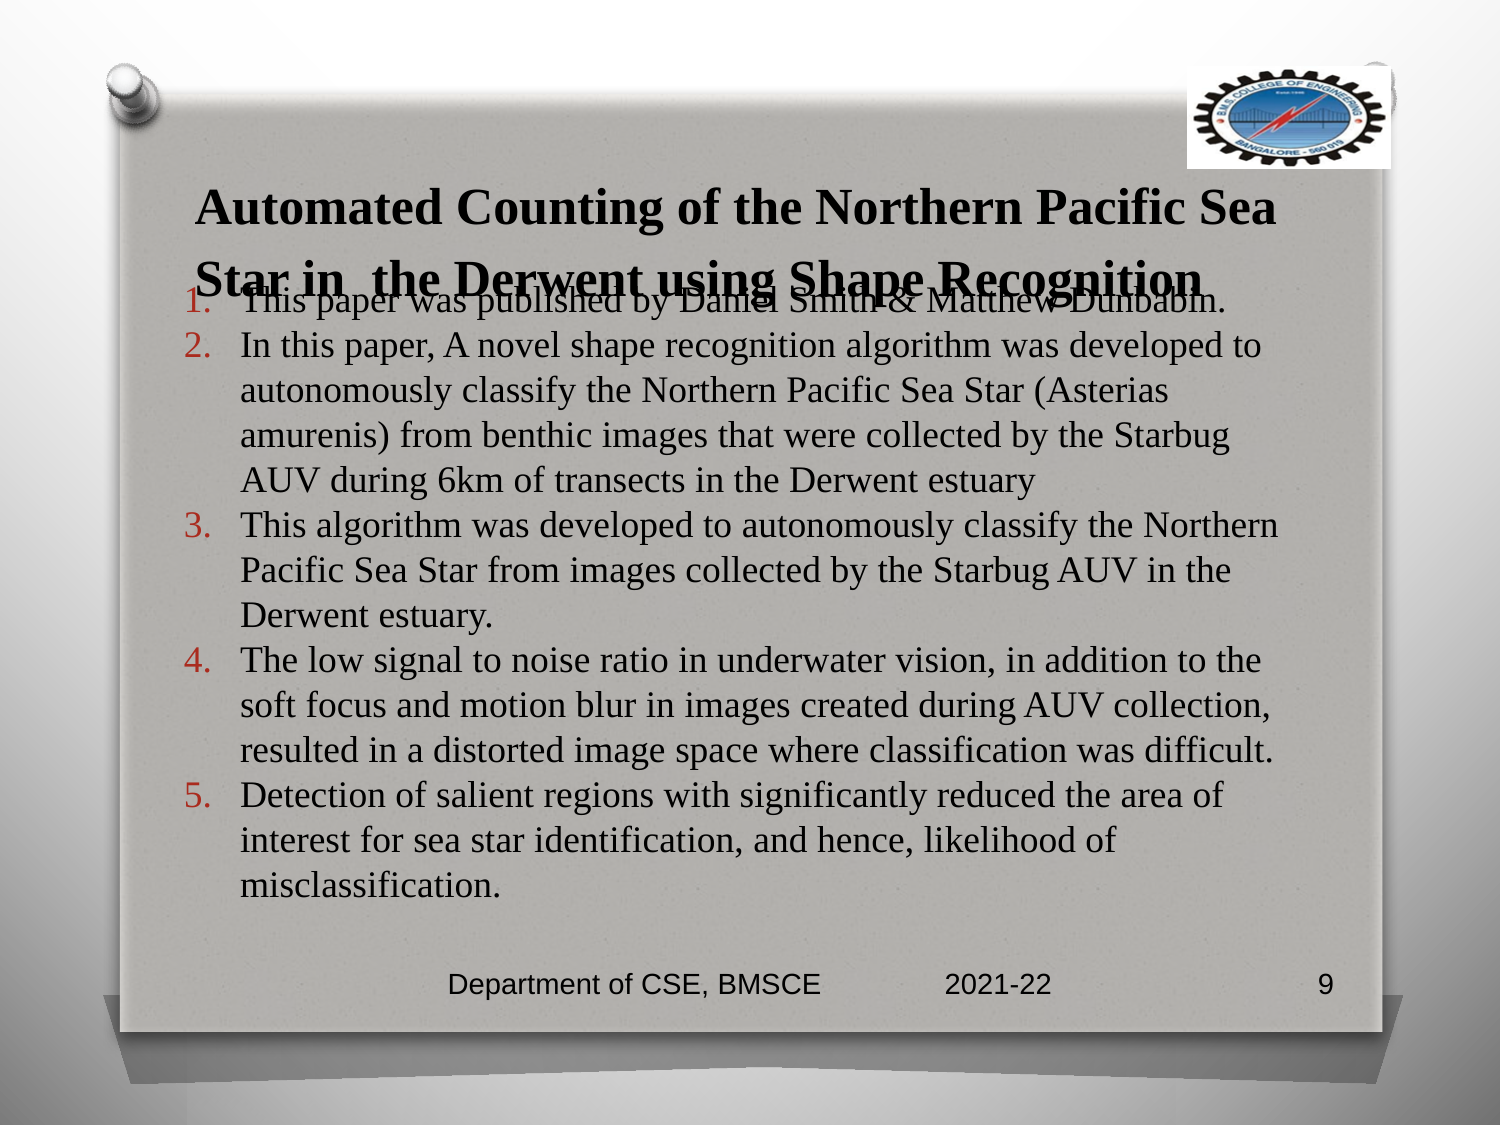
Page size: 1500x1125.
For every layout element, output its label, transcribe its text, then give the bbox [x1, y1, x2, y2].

list This paper was published by Daniel Smith & Matthew Dunbabin. In this paper, A novel shape recognition algorithm was developed to autonomously classify the Northern Pacific Sea Star (Asterias amurenis) from benthic images that were collected by the Starbug AUV during 6km of transects in the Derwent estuary This algorithm was developed to autonomously classify the Northern Pacific Sea Star from images collected by the Starbug AUV in the Derwent estuary. The low signal to noise ratio in underwater vision, in addition to the soft focus and motion blur in images created during AUV collection, resulted in a distorted image space where classification was difficult. Detection of salient regions with significantly reduced the area of interest for sea star identification, and hence, likelihood of misclassification. [150, 267, 1323, 942]
picture [1186, 35, 1439, 169]
footer Department of CSE, BMSCE 2021-22 [150, 952, 1306, 1013]
picture [75, 29, 198, 153]
slide_number ‹#› [1306, 952, 1350, 1013]
title Automated Counting of the Northern Pacific Sea Star in the Derwent using Shape Recognition [179, 156, 1323, 267]
